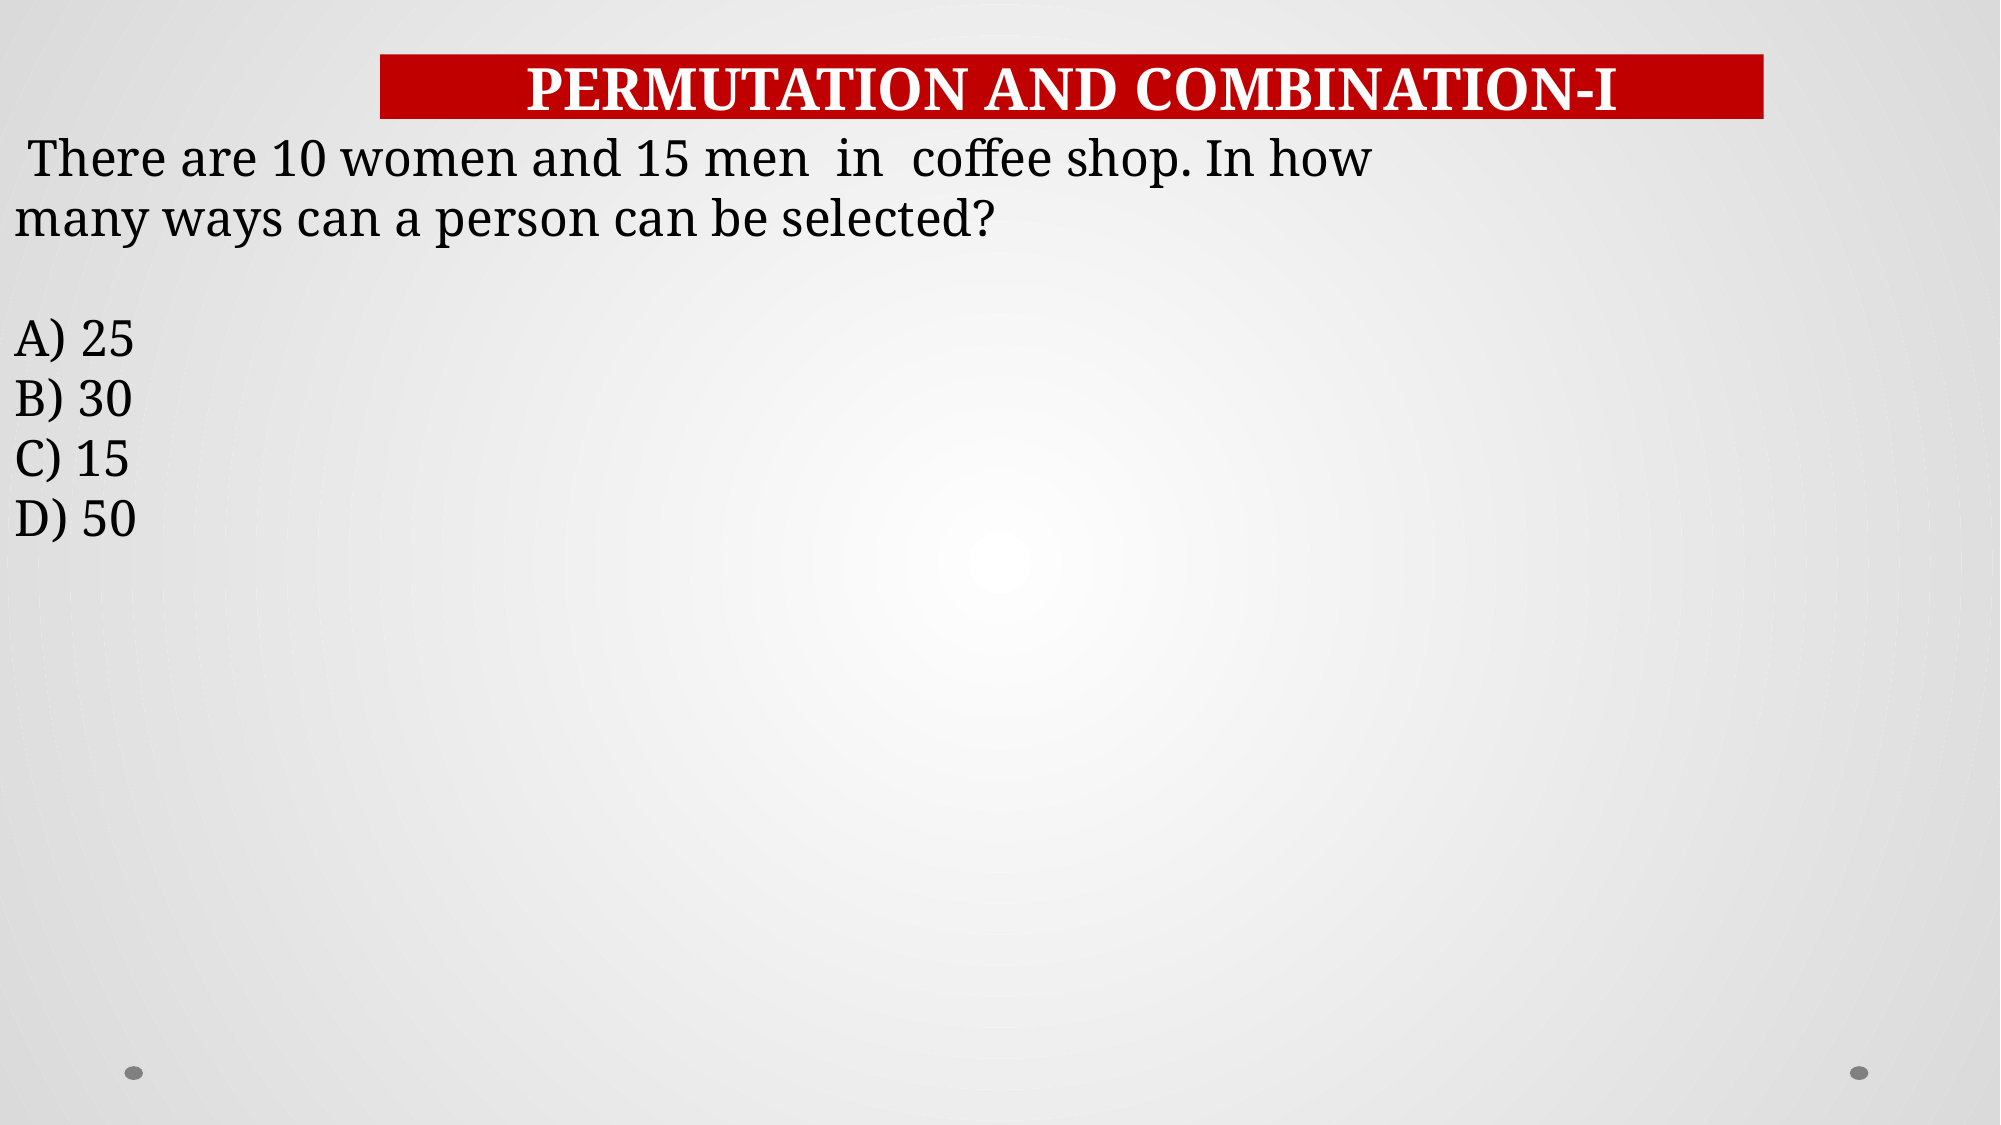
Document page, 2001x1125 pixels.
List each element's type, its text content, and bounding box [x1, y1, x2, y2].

text_box PERMUTATION AND COMBINATION-I [378, 52, 1766, 121]
text_box There are 10 women and 15 men in coffee shop. In how many ways can a person can be selected? A) 25 B) 30 C) 15 D) 50 [0, 118, 1819, 554]
